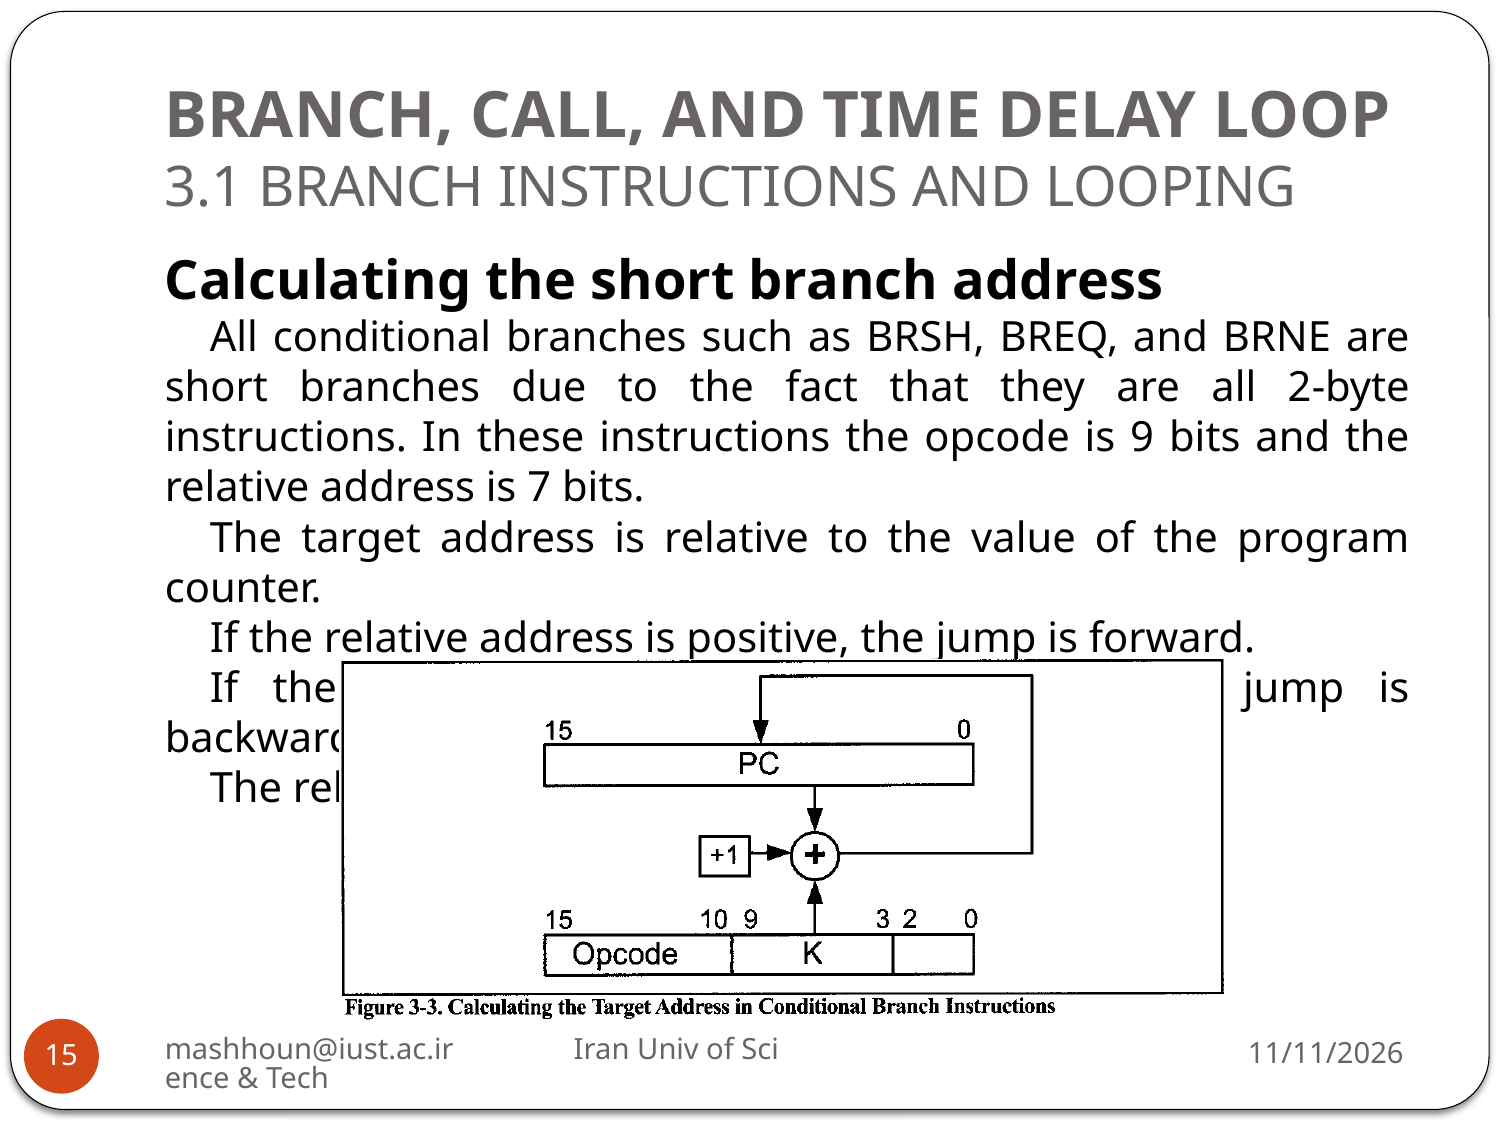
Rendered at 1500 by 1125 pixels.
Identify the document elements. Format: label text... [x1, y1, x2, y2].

title BRANCH, CALL, AND TIME DELAY LOOP 3.1 BRANCH INSTRUCTIONS AND LOOPING [150, 45, 1425, 233]
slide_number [1012, 1015, 1419, 1094]
picture [339, 659, 1226, 1020]
footer mashhoun@iust.ac.ir Iran Univ of Science & Tech [150, 1012, 800, 1088]
slide_number 15 [23, 1018, 99, 1094]
list Calculating the short branch address All conditional branches such as BRSH, BREQ, and BRNE are short branches due to the fact that they are all 2-byte instructions. In these instructions the opcode is 9 bits and the relative address is 7 bits. The target address is relative to the value of the program counter. If the relative address is positive, the jump is forward. If the relative address is negative, then the jump is backwards. The relative address can be a value from -64 to +63. [150, 237, 1425, 988]
